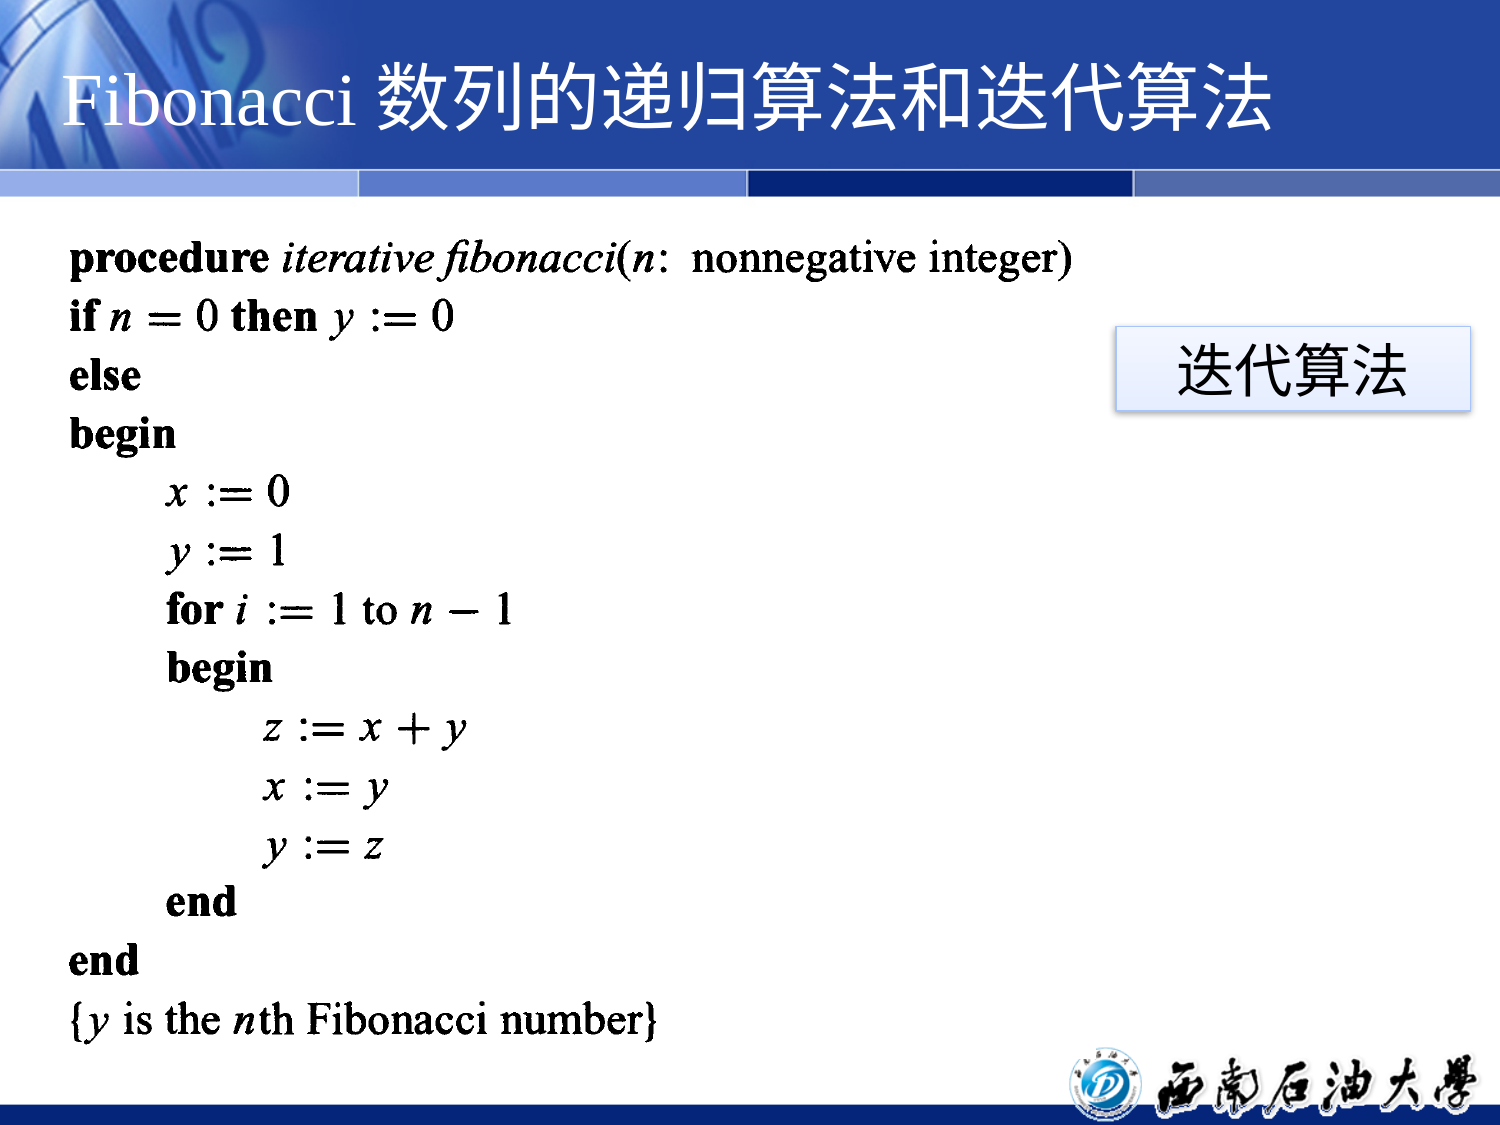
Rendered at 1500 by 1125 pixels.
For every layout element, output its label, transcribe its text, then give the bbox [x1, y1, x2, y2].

text_box 迭代算法 [1115, 326, 1471, 412]
title Fibonacci数列的递归算法和迭代算法 [46, 26, 1500, 165]
picture [0, 0, 1500, 1125]
